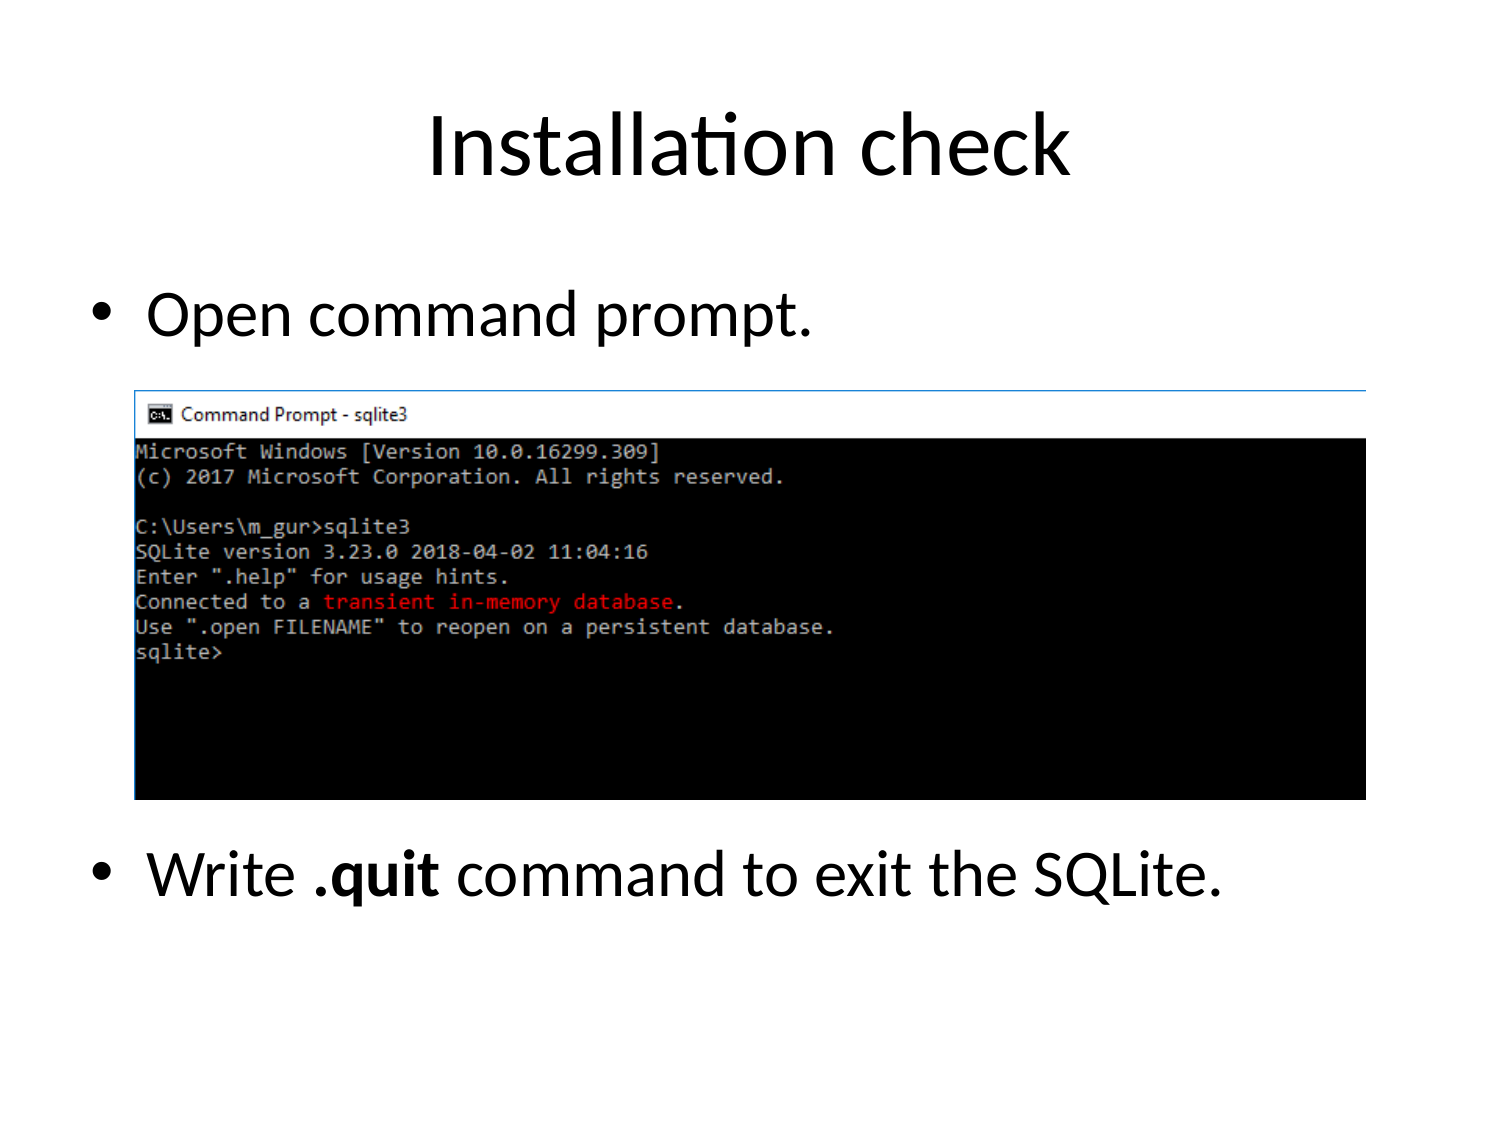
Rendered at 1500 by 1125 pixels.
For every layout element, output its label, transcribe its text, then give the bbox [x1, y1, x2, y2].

picture [134, 390, 1366, 801]
list Open command prompt. Write .quit command to exit the SQLite. [75, 262, 1425, 1005]
title Installation check [75, 45, 1425, 233]
